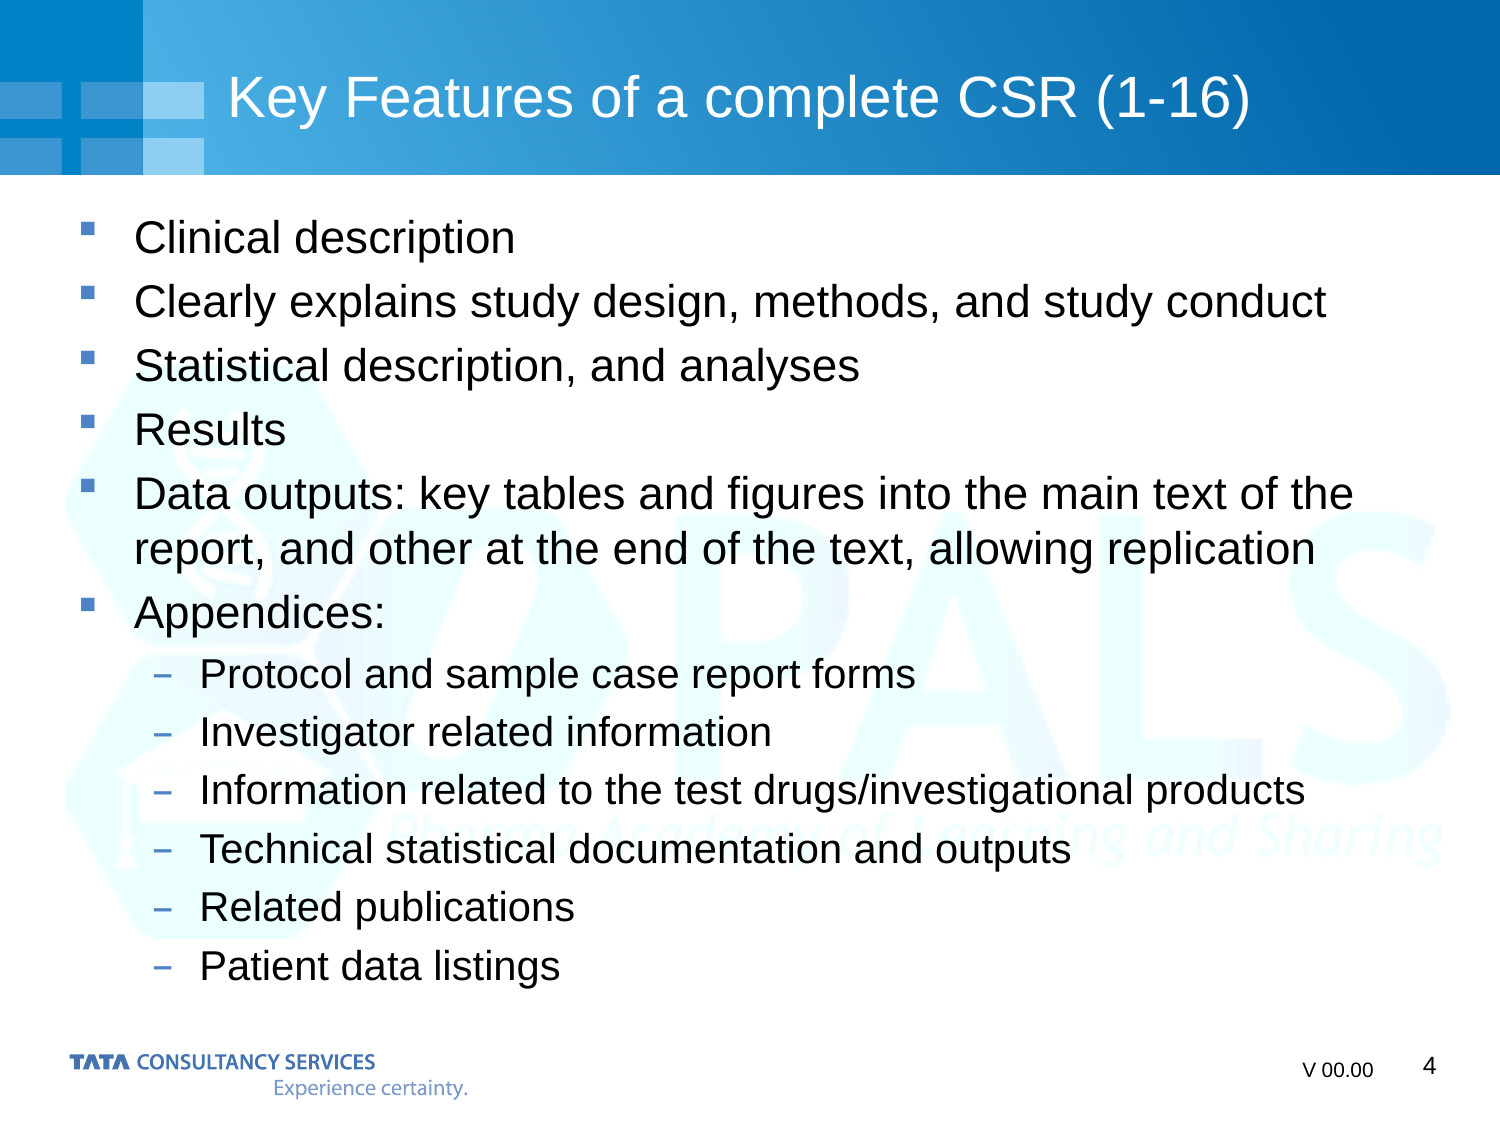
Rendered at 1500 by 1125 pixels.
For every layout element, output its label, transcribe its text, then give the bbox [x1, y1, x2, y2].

list Clinical description Clearly explains study design, methods, and study conduct Statistical description, and analyses Results Data outputs: key tables and figures into the main text of the report, and other at the end of the text, allowing replication Appendices: Protocol and sample case report forms Investigator related information Information related to the test drugs/investigational products Technical statistical documentation and outputs Related publications Patient data listings [62, 200, 1445, 943]
title Key Features of a complete CSR (1-16) [212, 54, 1450, 135]
